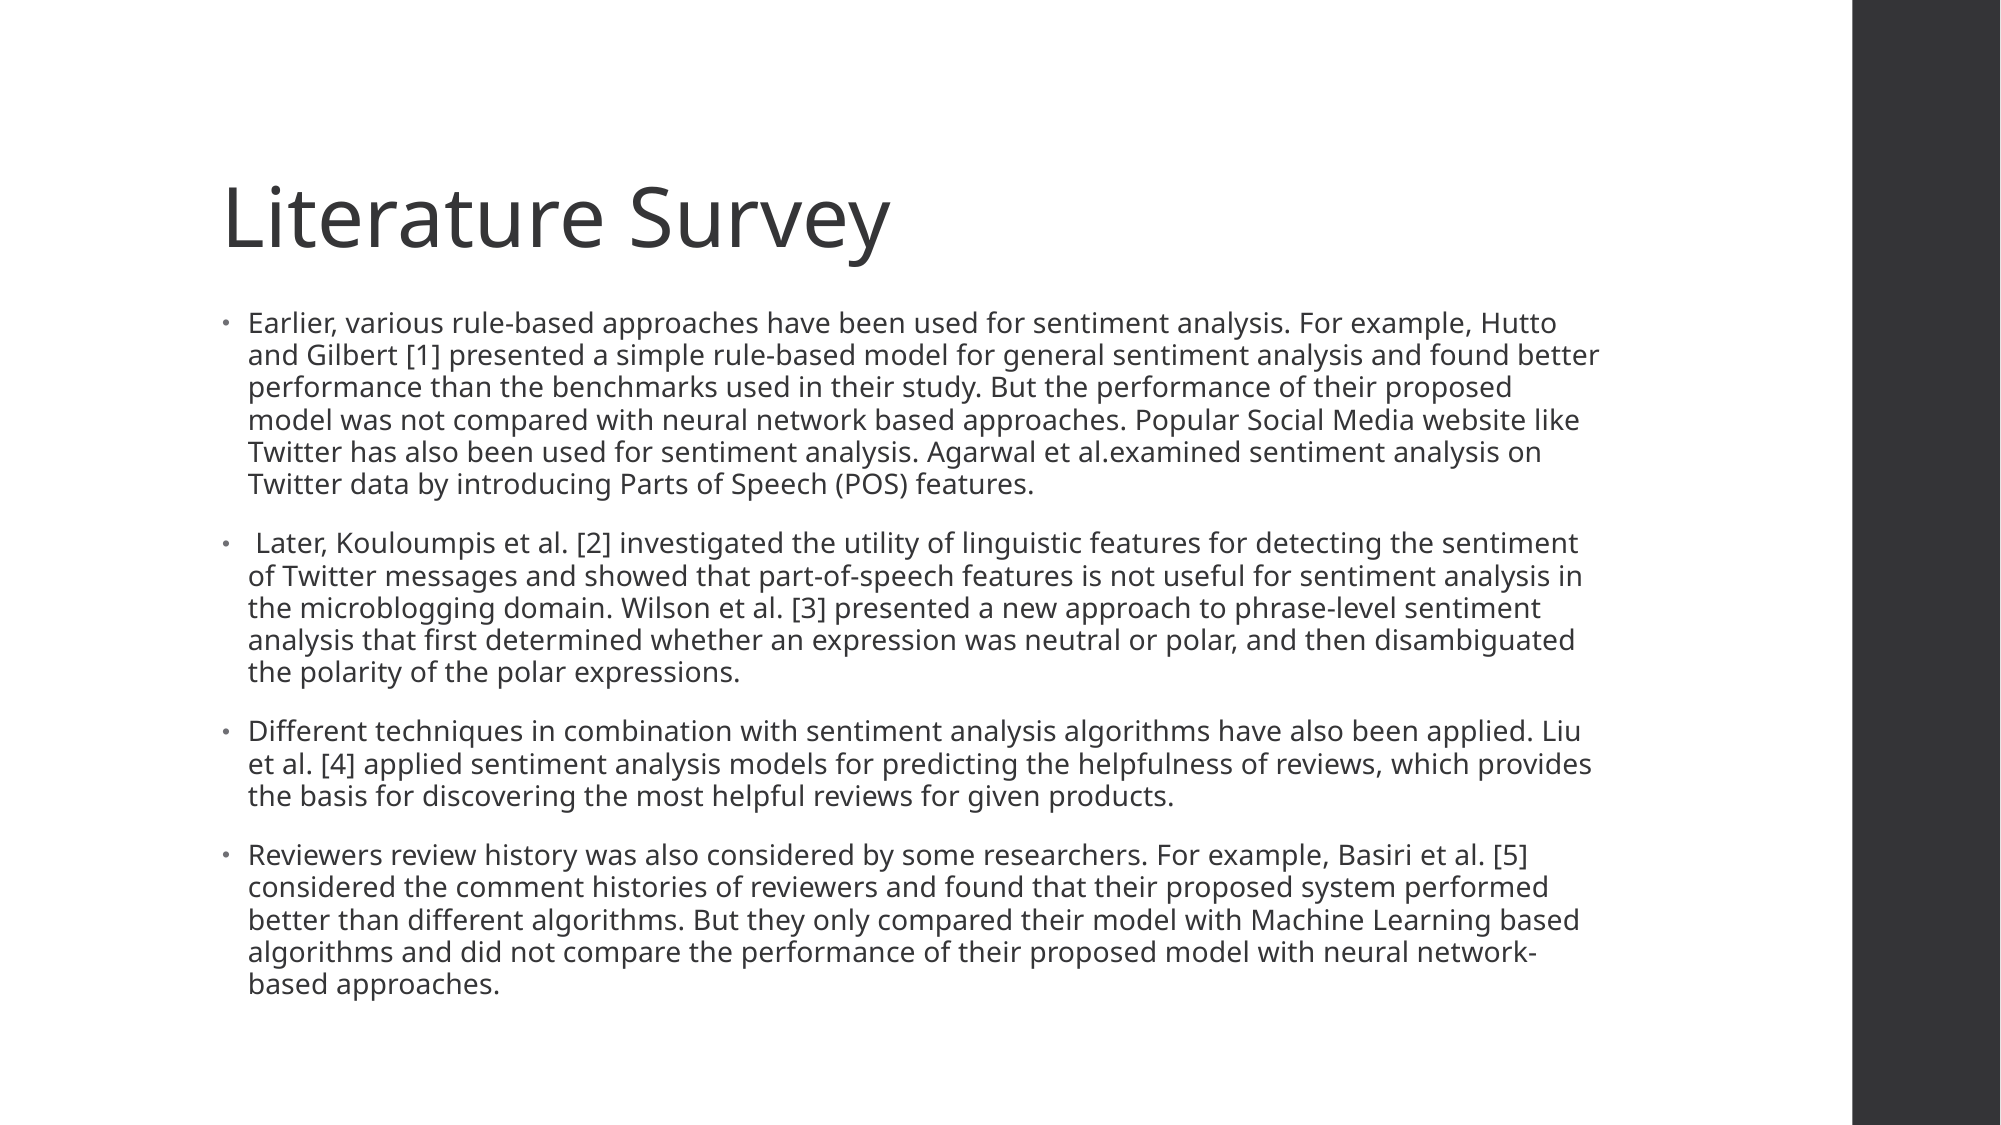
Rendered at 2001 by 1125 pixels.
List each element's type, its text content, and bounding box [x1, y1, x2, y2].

text_box Literature Survey [206, 163, 1617, 332]
list Earlier, various rule-based approaches have been used for sentiment analysis. For example, Hutto and Gilbert [1] presented a simple rule-based model for general sentiment analysis and found better performance than the benchmarks used in their study. But the performance of their proposed model was not compared with neural network based approaches. Popular Social Media website like Twitter has also been used for sentiment analysis. Agarwal et al.examined sentiment analysis on Twitter data by introducing Parts of Speech (POS) features. Later, Kouloumpis et al. [2] investigated the utility of linguistic features for detecting the sentiment of Twitter messages and showed that part-of-speech features is not useful for sentiment analysis in the microblogging domain. Wilson et al. [3] presented a new approach to phrase-level sentiment analysis that first determined whether an expression was neutral or polar, and then disambiguated the polarity of the polar expressions. Different techniques in combination with sentiment analysis algorithms have also been applied. Liu et al. [4] applied sentiment analysis models for predicting the helpfulness of reviews, which provides the basis for discovering the most helpful reviews for given products. Reviewers review history was also considered by some researchers. For example, Basiri et al. [5] considered the comment histories of reviewers and found that their proposed system performed better than different algorithms. But they only compared their model with Machine Learning based algorithms and did not compare the performance of their proposed model with neural network-based approaches. [206, 332, 1617, 1014]
